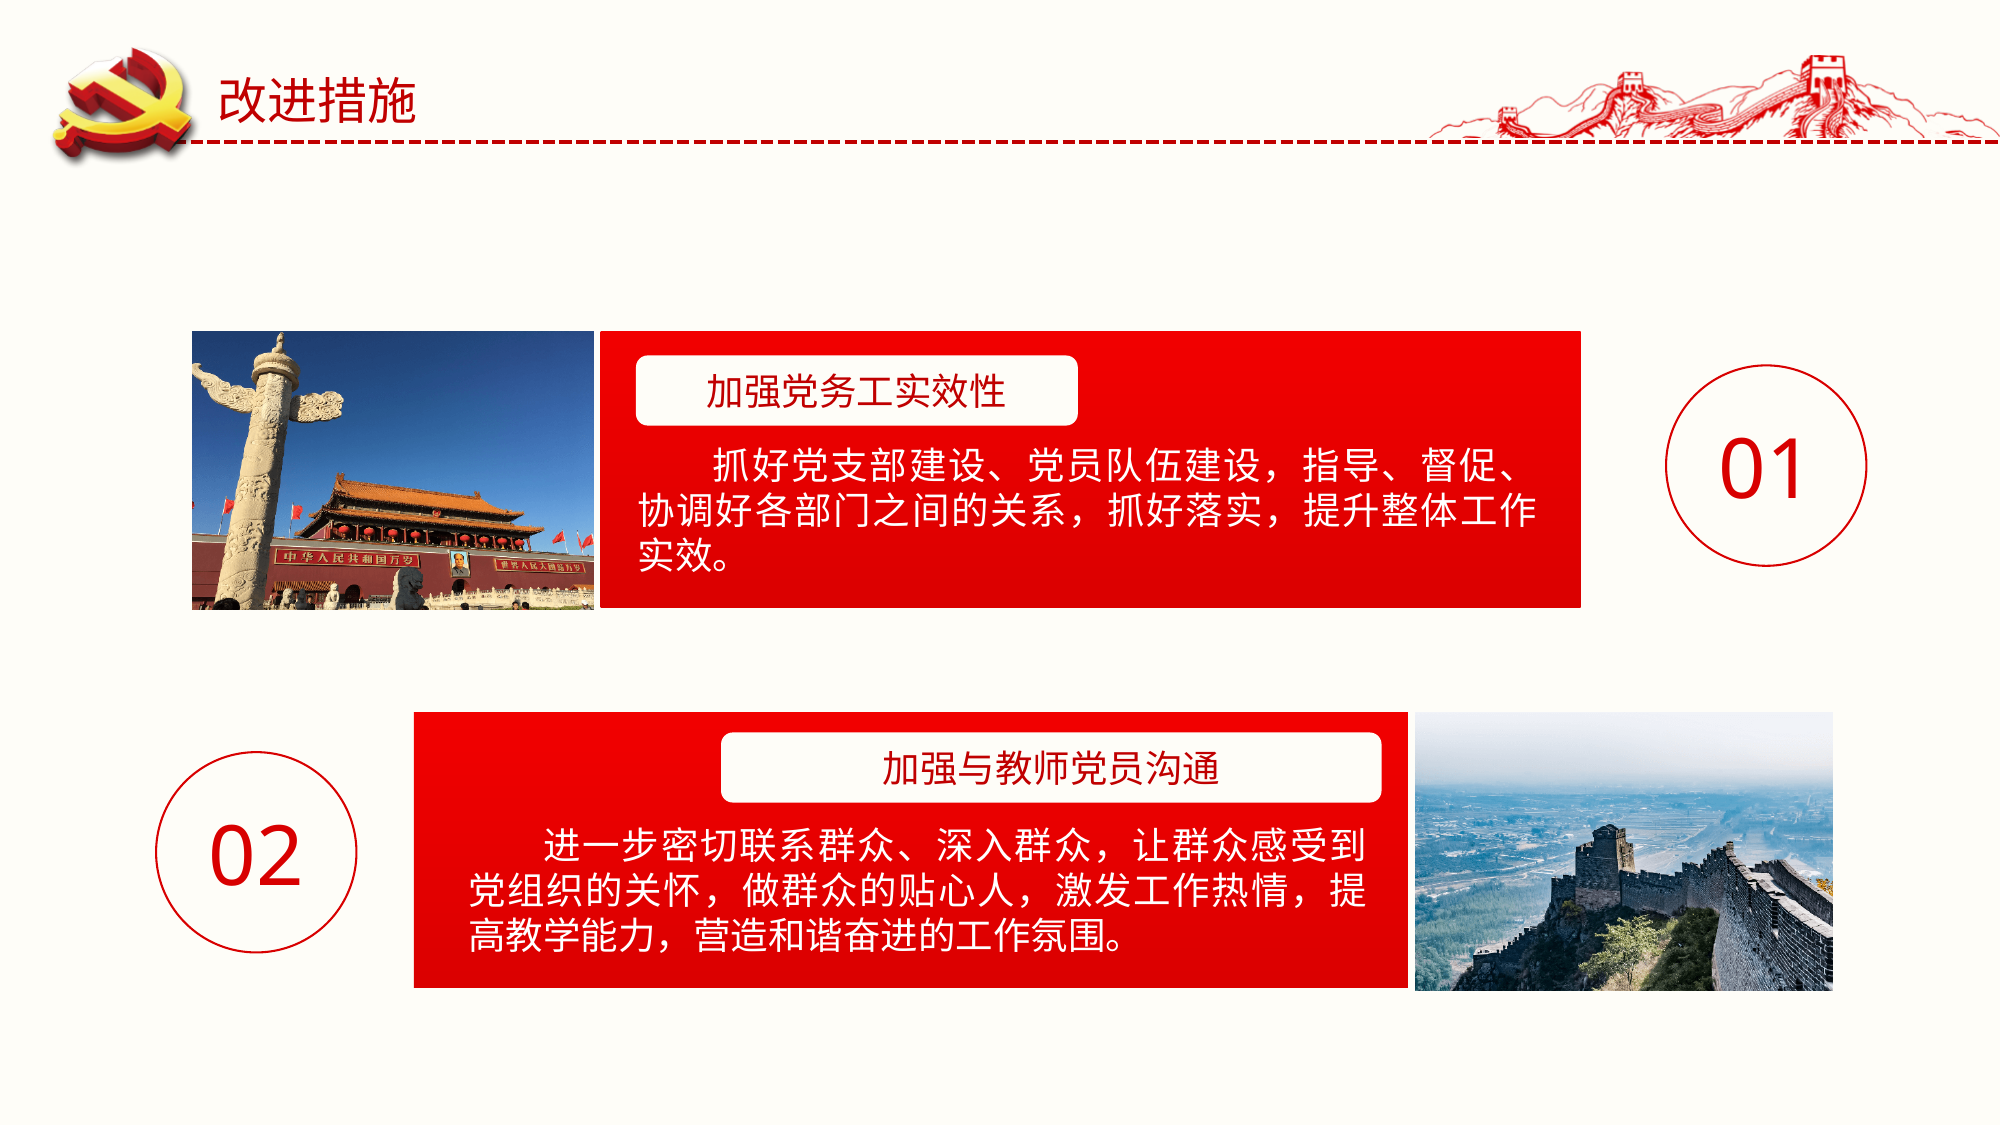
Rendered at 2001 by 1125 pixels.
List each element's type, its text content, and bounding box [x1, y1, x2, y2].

text_box 加强与教师党员沟通 [721, 732, 1382, 803]
picture [192, 331, 594, 610]
picture [48, 45, 202, 170]
text_box 01 [1666, 365, 1867, 566]
text_box 加强党务工实效性 [635, 355, 1078, 426]
text_box [413, 712, 1408, 988]
picture [1426, 55, 2000, 138]
picture [1415, 712, 1833, 991]
text_box [600, 331, 1581, 608]
text_box 02 [156, 752, 357, 953]
text_box 进一步密切联系群众、深入群众，让群众感受到党组织的关怀，做群众的贴心人，激发工作热情，提高教学能力，营造和谐奋进的工作氛围。 [453, 814, 1382, 964]
text_box 抓好党支部建设、党员队伍建设，指导、督促、协调好各部门之间的关系，抓好落实，提升整体工作实效。 [622, 434, 1552, 585]
text_box 改进措施 [202, 61, 432, 137]
